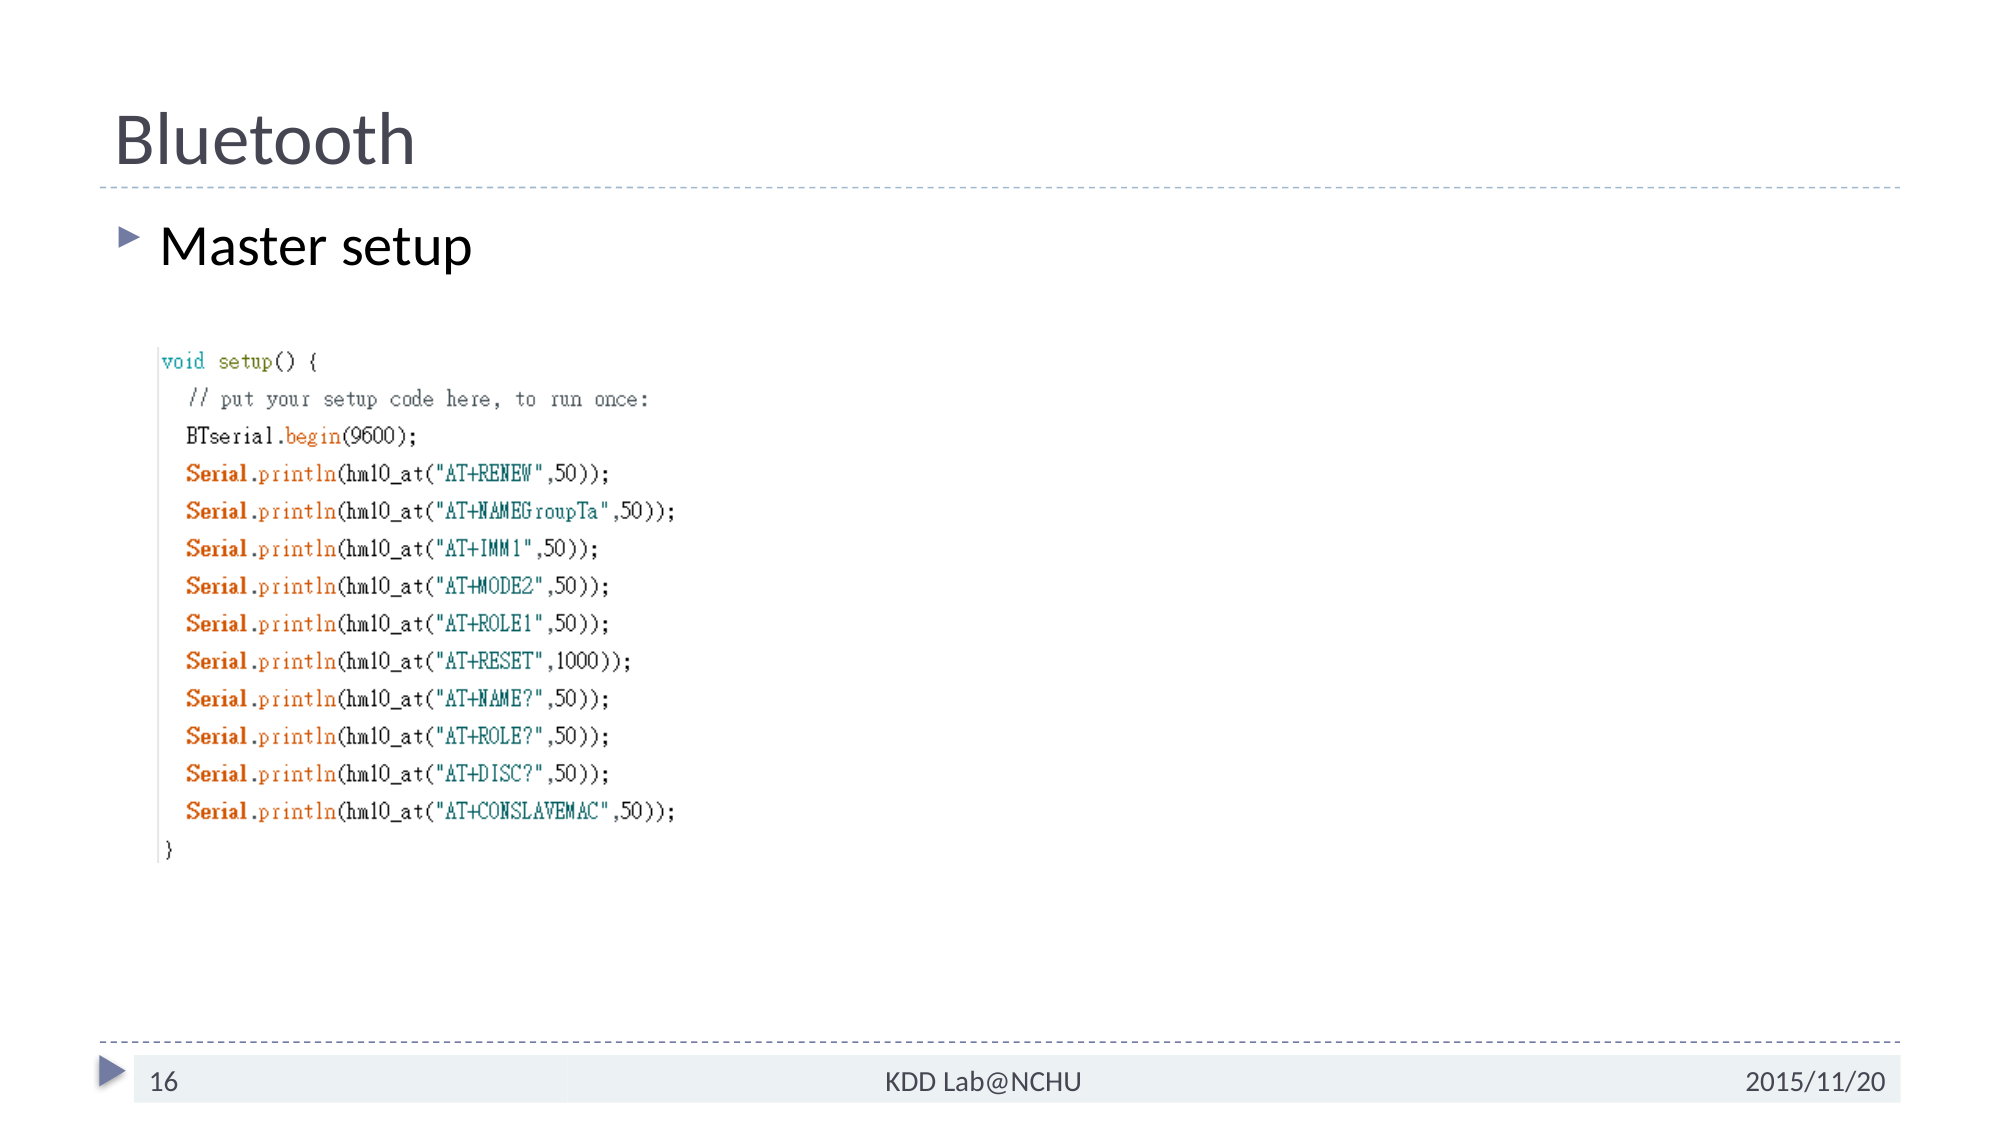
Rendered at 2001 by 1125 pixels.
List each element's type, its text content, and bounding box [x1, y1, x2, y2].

picture [156, 346, 709, 864]
list Master setup [99, 200, 1900, 1010]
title Bluetooth [99, 24, 1900, 188]
slide_number 16 [133, 1055, 568, 1103]
footer KDD Lab@NCHU [568, 1055, 1401, 1103]
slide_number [1401, 1055, 1901, 1103]
